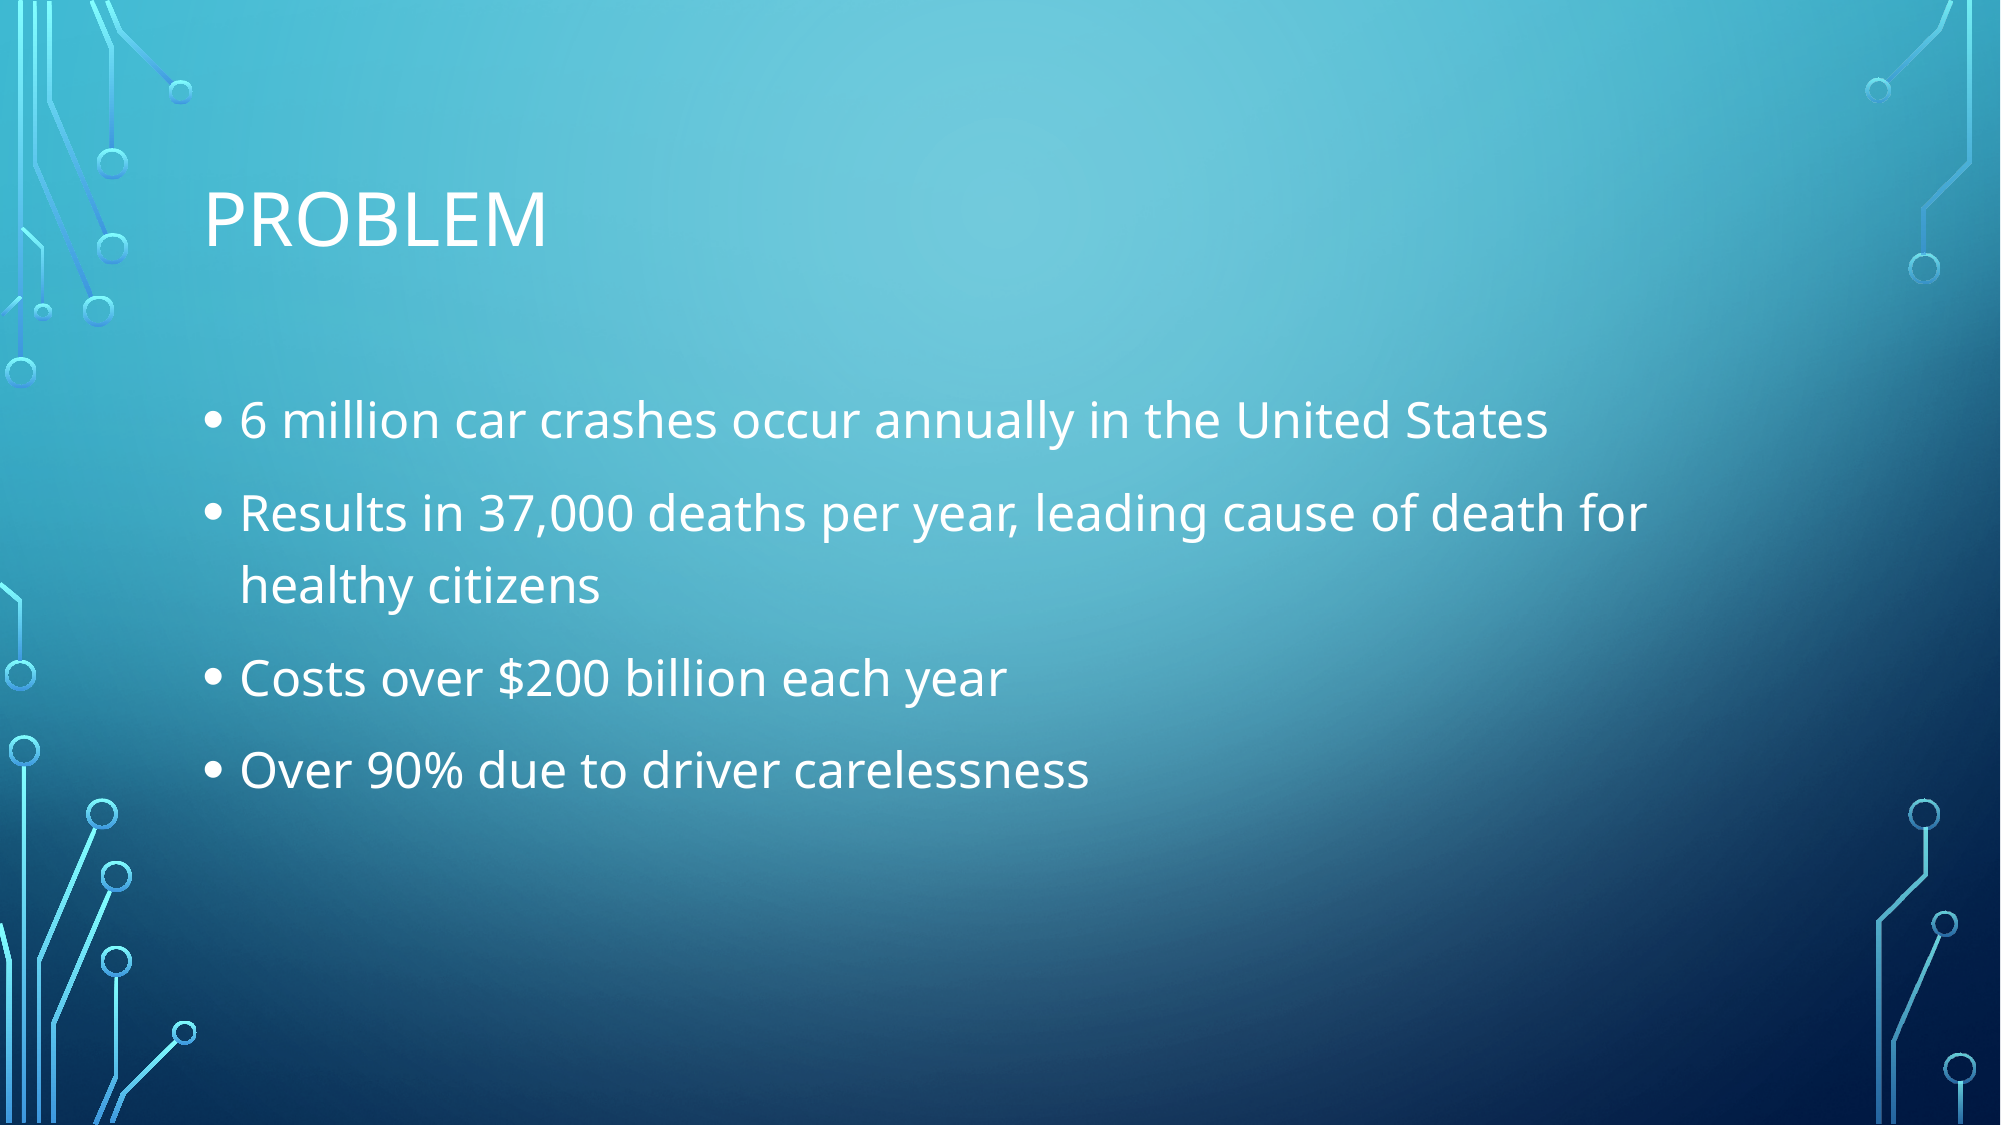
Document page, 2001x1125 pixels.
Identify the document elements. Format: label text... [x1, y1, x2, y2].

title Problem [187, 101, 1813, 344]
list 6 million car crashes occur annually in the United States Results in 37,000 deaths per year, leading cause of death for healthy citizens Costs over $200 billion each year Over 90% due to driver carelessness [187, 369, 1813, 950]
